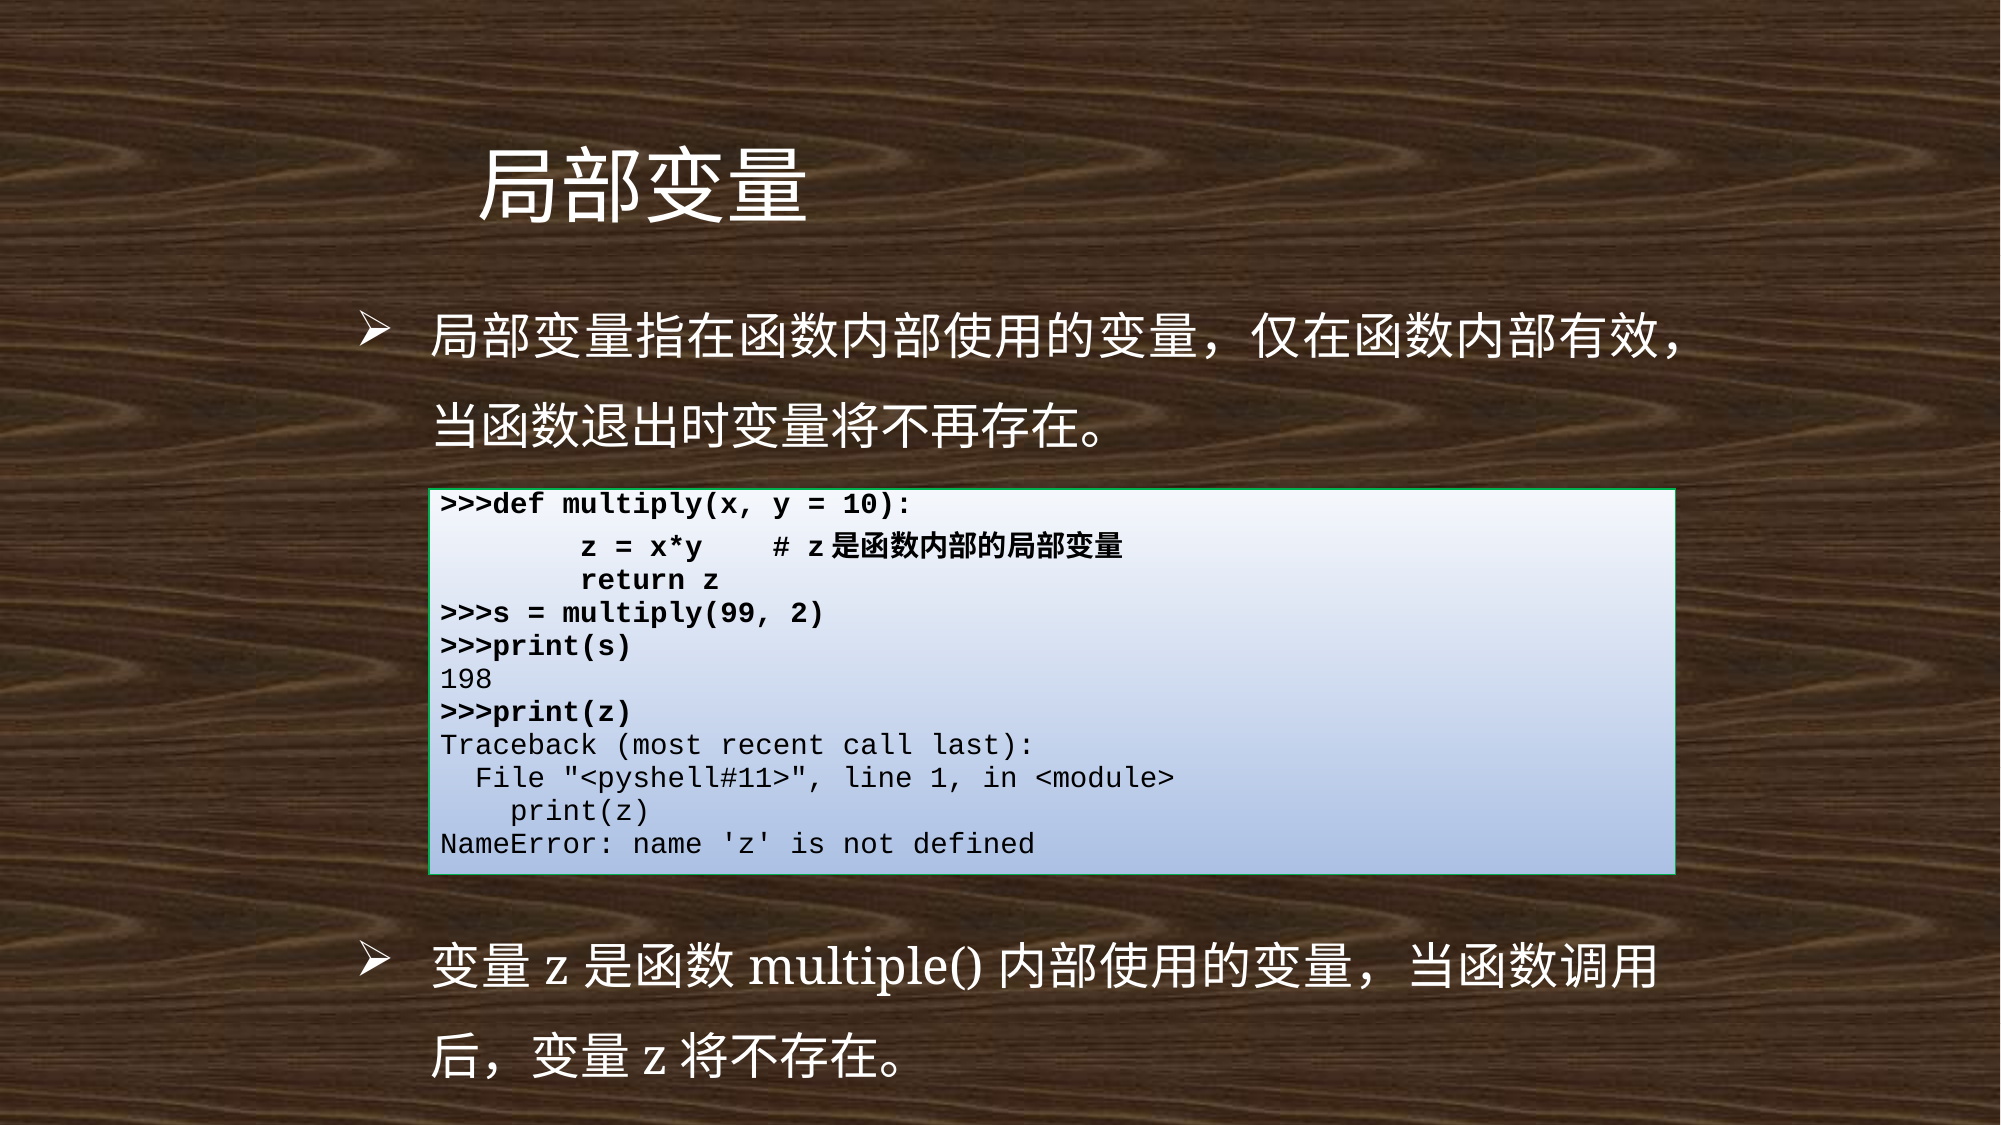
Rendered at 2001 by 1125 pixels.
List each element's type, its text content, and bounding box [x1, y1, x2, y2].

picture [0, 0, 2001, 1125]
table_header >>>def multiply(x, y = 10): z = x*y # z是函数内部的局部变量 return z >>>s = multiply(99, 2) >>>print(s) 198 >>>print(z) Traceback (most recent call last): File "<pyshell#11>", line 1, in <module> print(z) NameError: name 'z' is not defined [430, 490, 1675, 874]
text_box 局部变量指在函数内部使用的变量，仅在函数内部有效，当函数退出时变量将不再存在。 变量z是函数multiple()内部使用的变量，当函数调用后，变量z将不存在。 [340, 267, 1676, 1125]
text_box 局部变量 [462, 125, 1638, 241]
